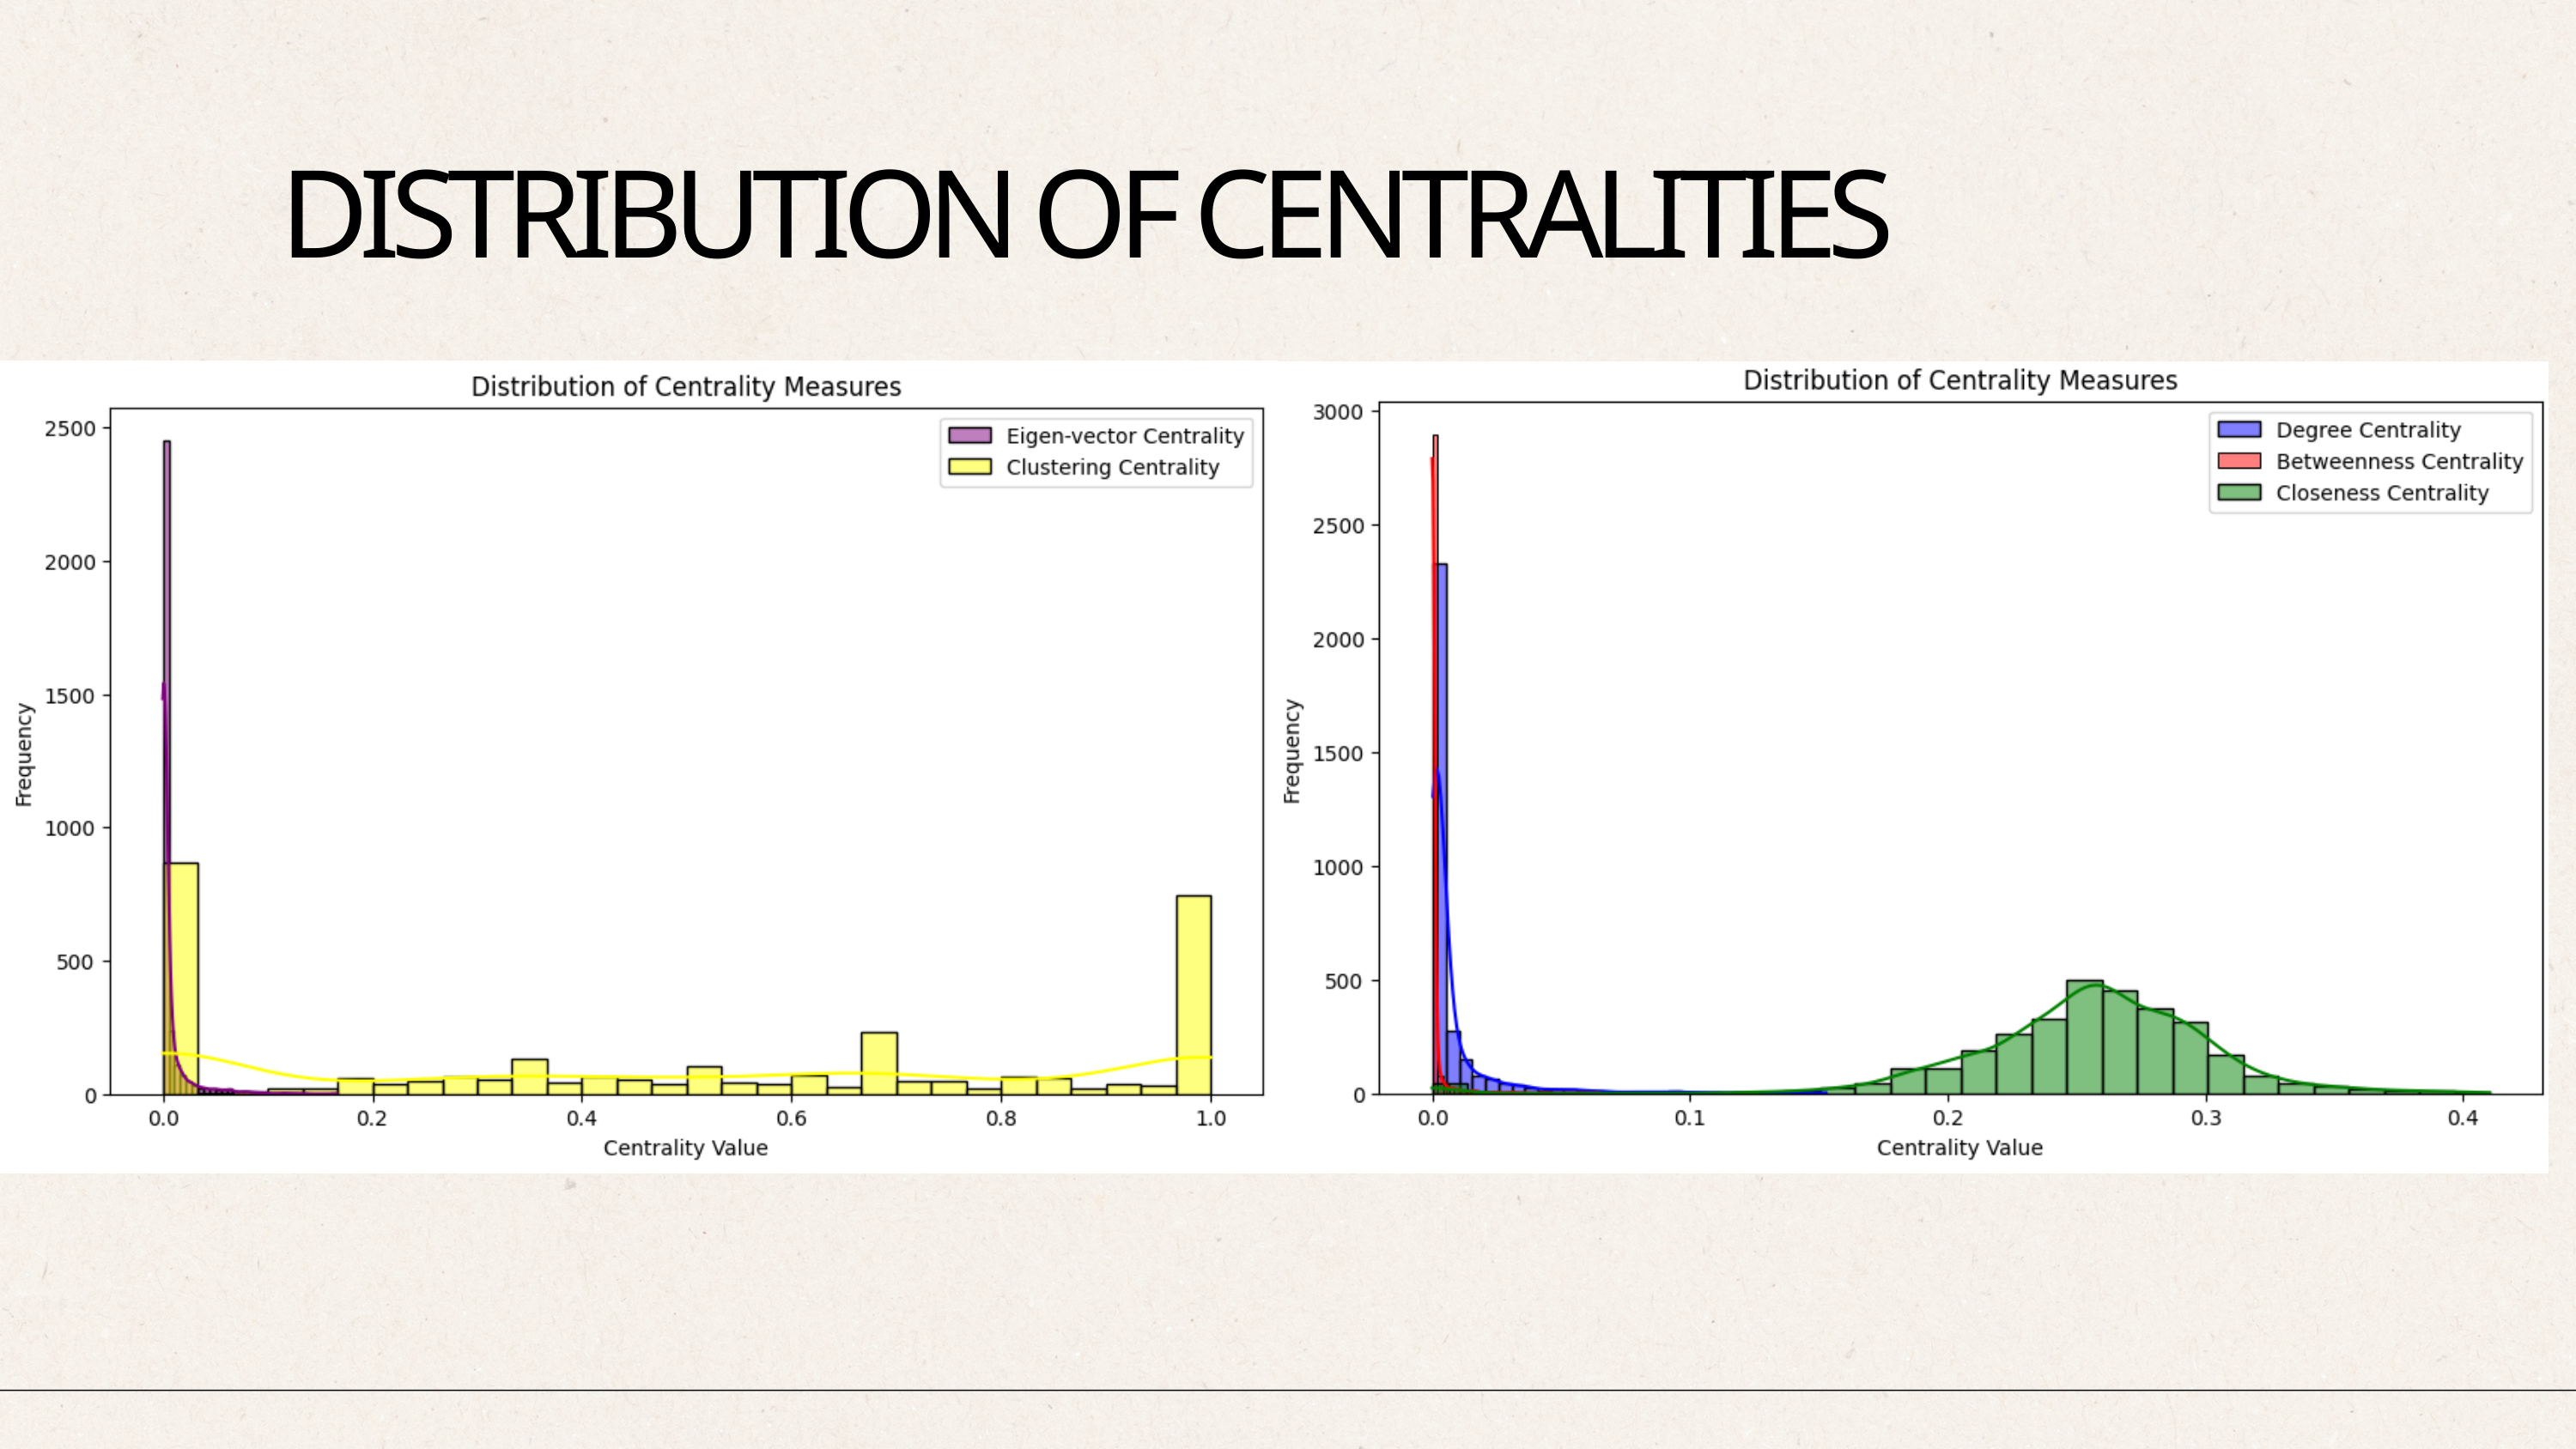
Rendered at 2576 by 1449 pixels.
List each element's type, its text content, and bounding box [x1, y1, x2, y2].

text_box DISTRIBUTION OF CENTRALITIES [280, 161, 2309, 283]
text_box [1278, 361, 2549, 1173]
text_box [0, 1391, 2576, 1449]
text_box [0, 361, 1278, 1173]
text_box [0, 0, 2576, 1390]
